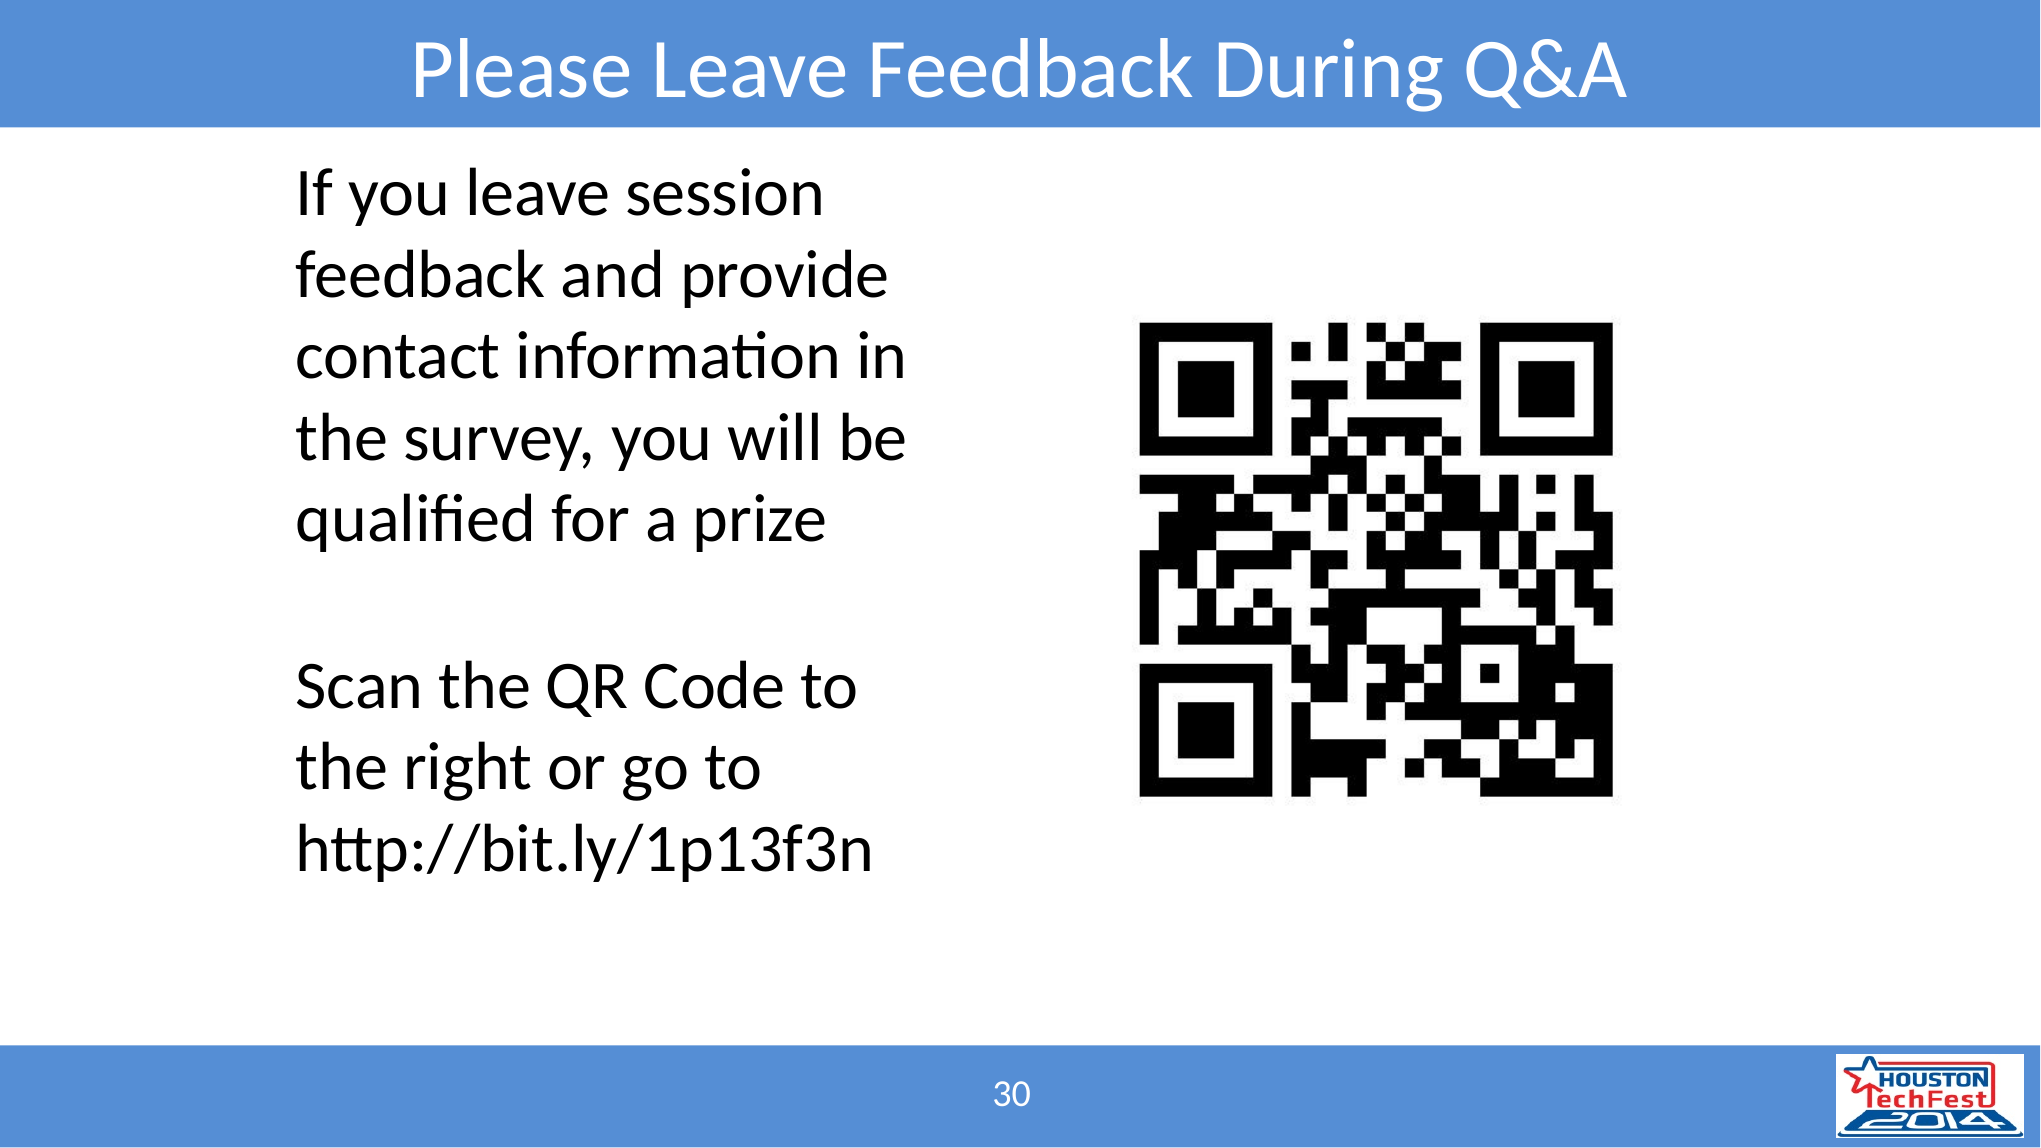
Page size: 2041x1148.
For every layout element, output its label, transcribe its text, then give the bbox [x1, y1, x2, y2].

picture [1836, 1054, 2024, 1138]
list If you leave session feedback and provide contact information in the survey, you will be qualified for a prize Scan the QR Code to the right or go to http://bit.ly/1p13f3n [280, 140, 944, 1033]
title Please Leave Feedback During Q&A [0, 0, 2041, 128]
picture [1121, 305, 1633, 817]
